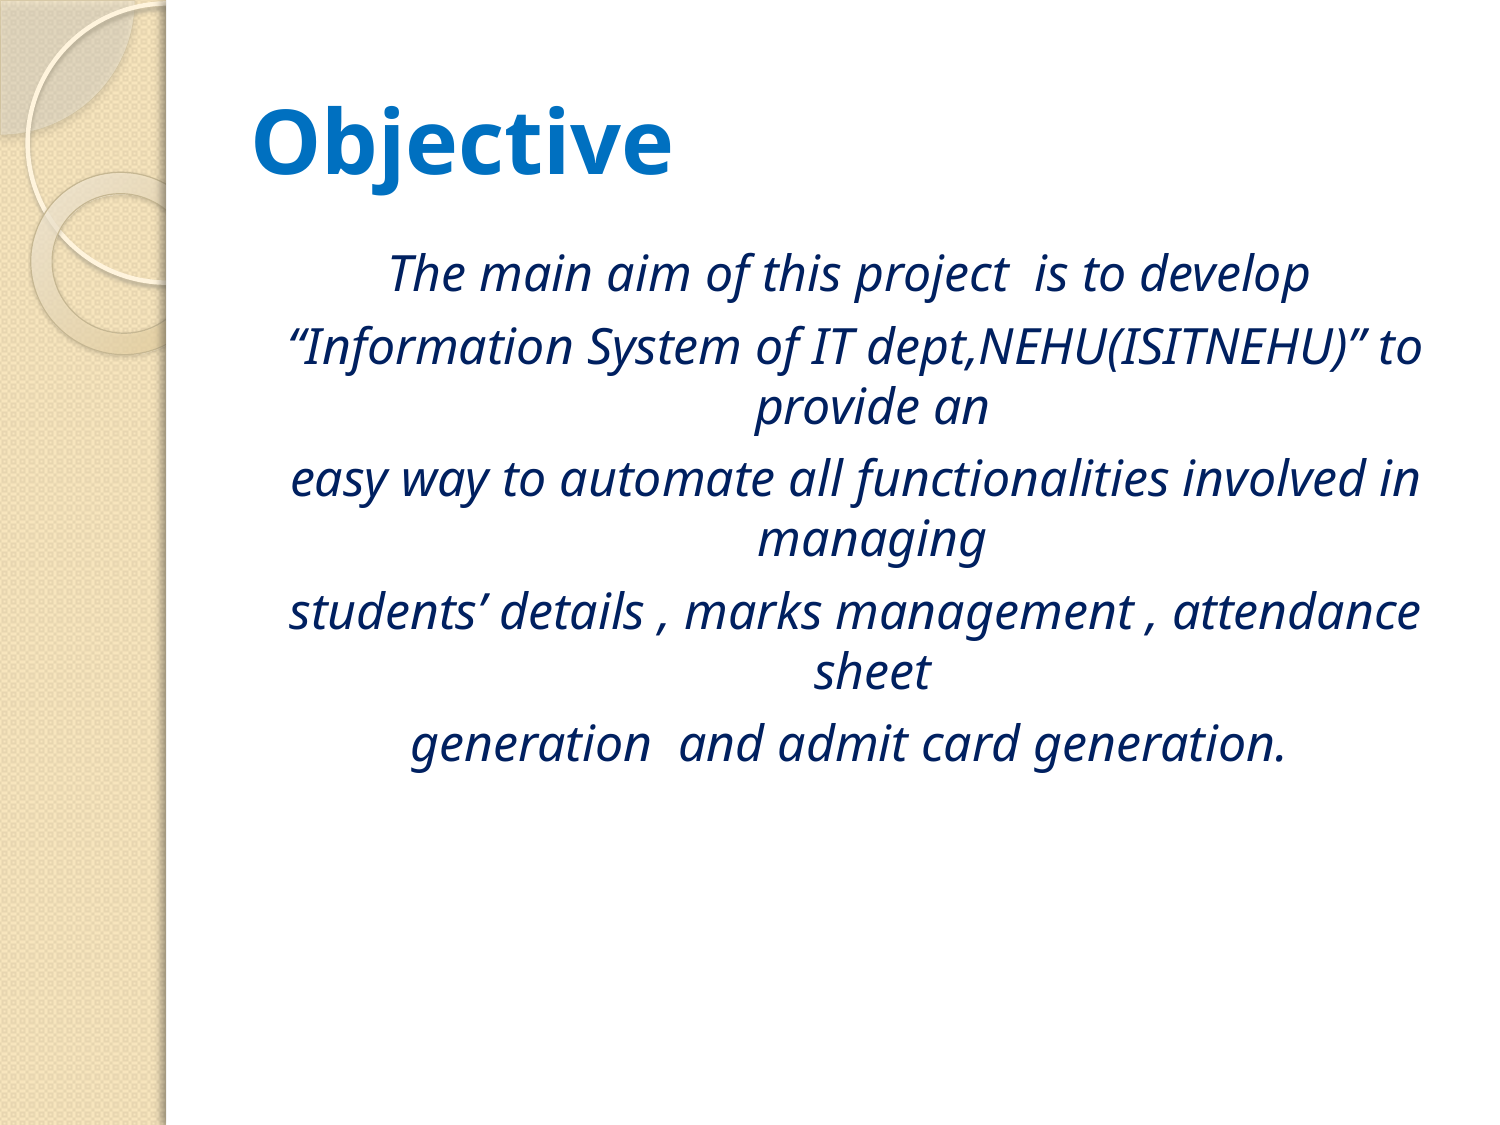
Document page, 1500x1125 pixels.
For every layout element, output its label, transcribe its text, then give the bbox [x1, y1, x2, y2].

list The main aim of this project is to develop “Information System of IT dept,NEHU(ISITNEHU)” to provide an easy way to automate all functionalities involved in managing students’ details , marks management , attendance sheet generation and admit card generation. [234, 234, 1465, 1022]
title Objective [235, 45, 1466, 233]
